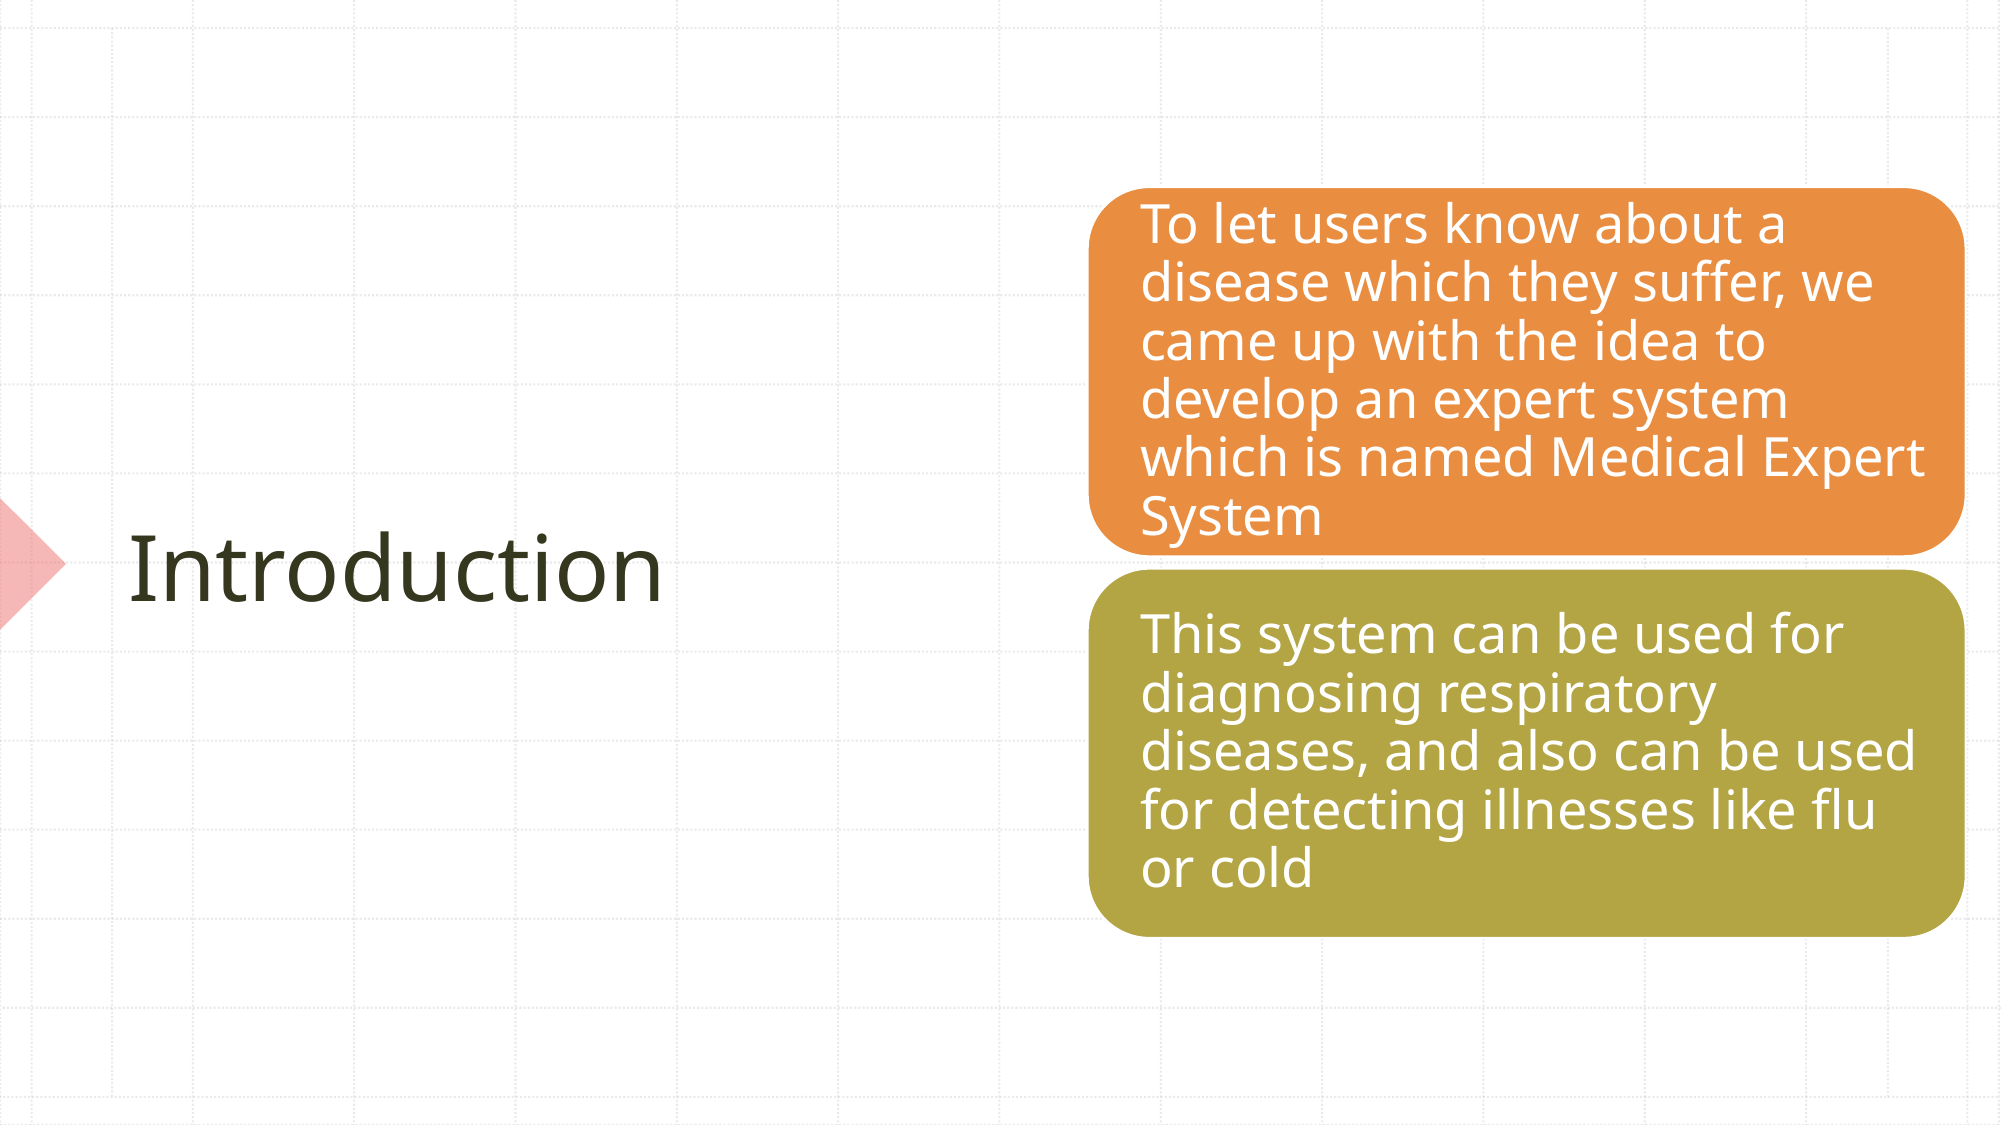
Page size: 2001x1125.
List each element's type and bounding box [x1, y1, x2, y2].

list [1087, 114, 1966, 1011]
text_box [0, 0, 2000, 1125]
